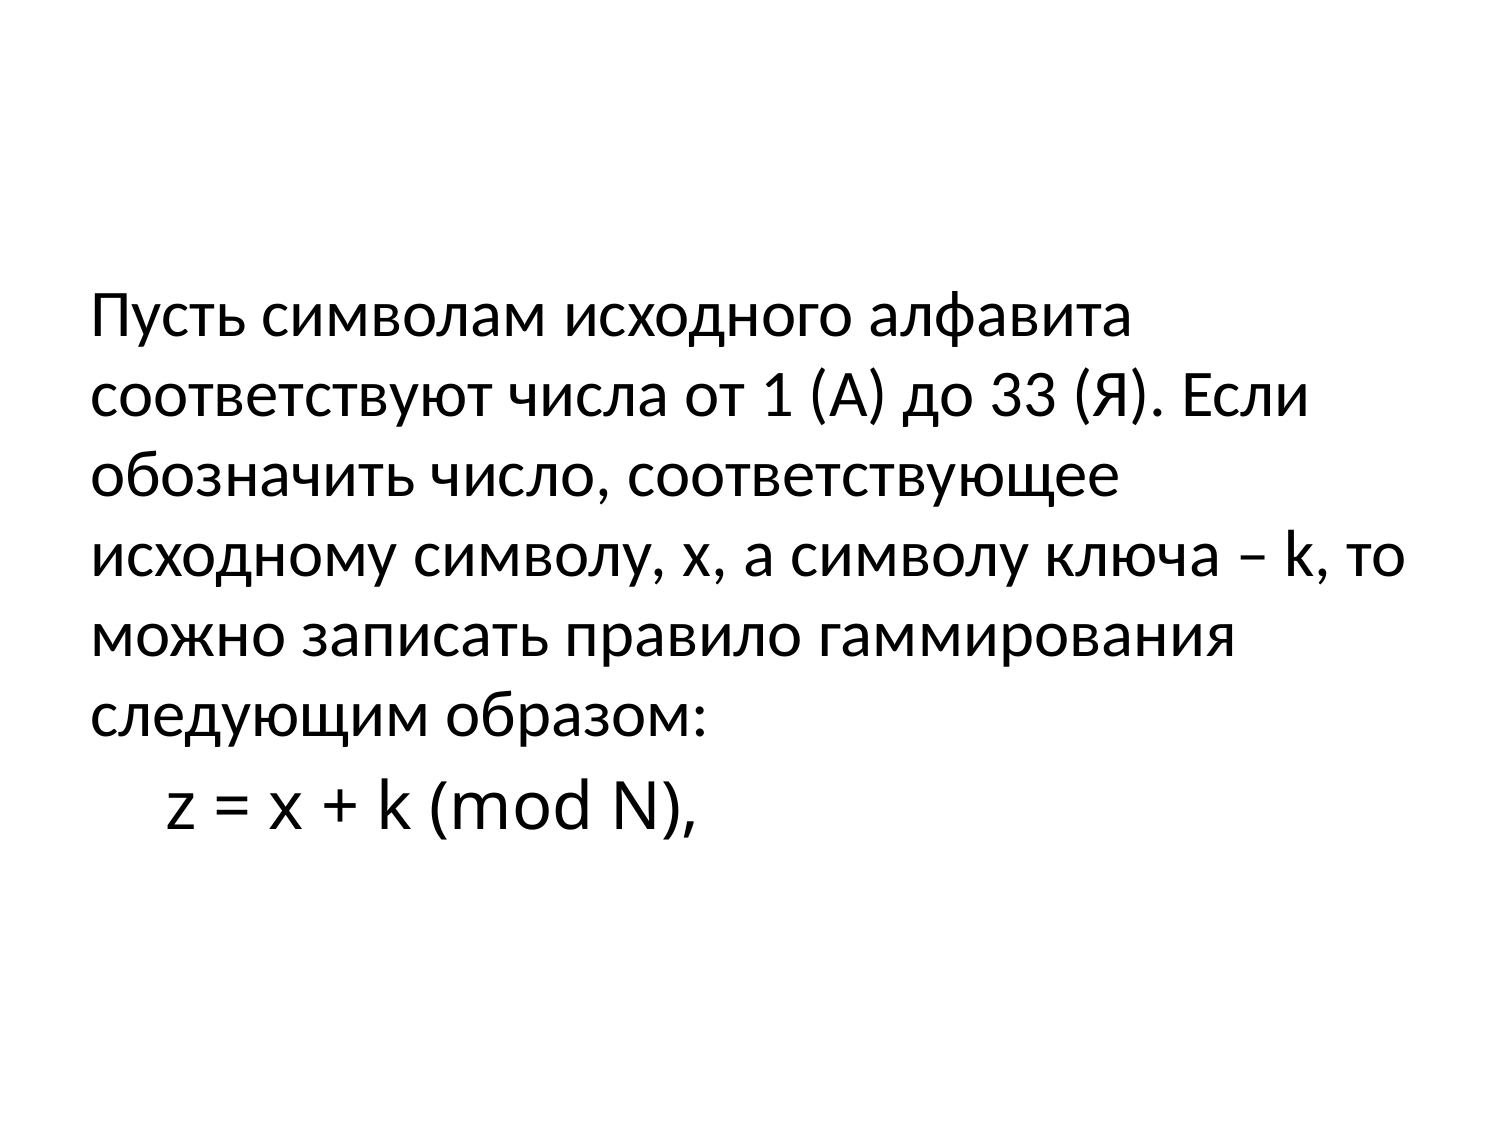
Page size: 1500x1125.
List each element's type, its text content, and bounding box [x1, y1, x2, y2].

list Пусть символам исходного алфавита соответствуют числа от 1 (А) до 33 (Я). Если обозначить число, соответствующее исходному символу, x, а символу ключа – k, то можно записать правило гаммирования следующим образом: z = x + k (mod N), [75, 262, 1425, 1005]
